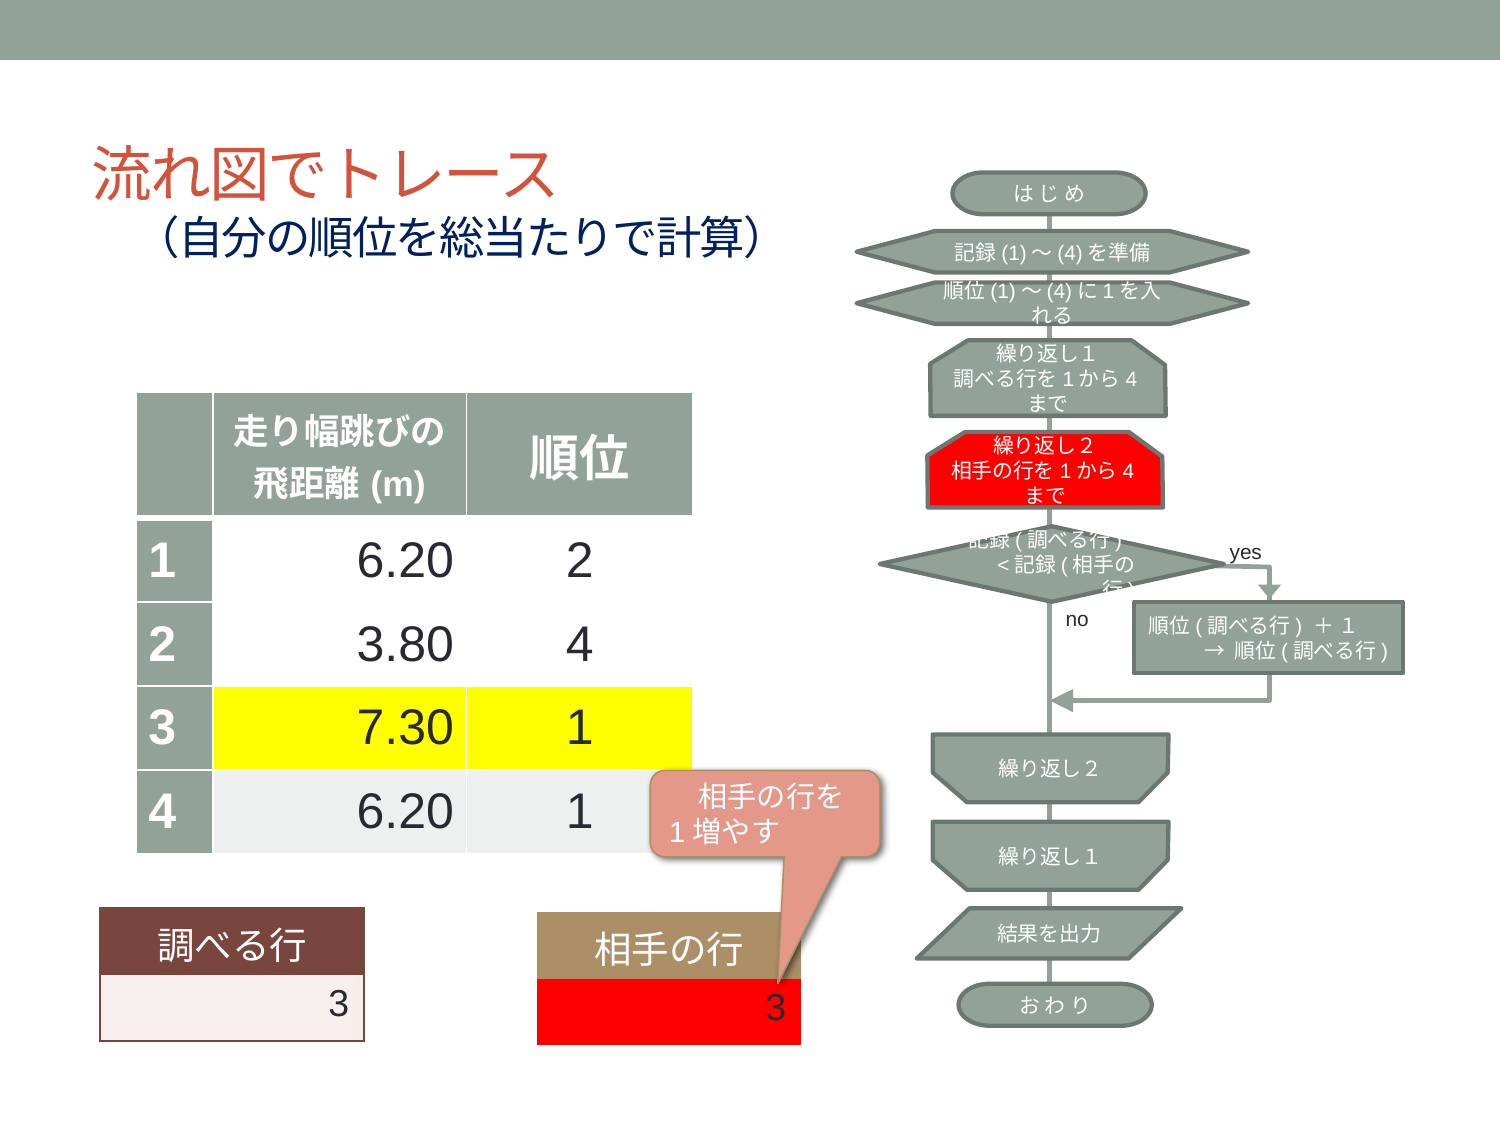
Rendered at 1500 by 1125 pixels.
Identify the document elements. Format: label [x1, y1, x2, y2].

table_header [101, 909, 363, 974]
table_cell [214, 521, 466, 601]
table_cell [467, 771, 656, 853]
text_box [649, 172, 1403, 1026]
table_cell [537, 979, 801, 1045]
table_cell [137, 687, 212, 769]
table_cell [137, 603, 212, 685]
table_cell [214, 771, 466, 853]
table_cell [137, 771, 212, 853]
table_cell [214, 687, 466, 769]
table_cell [137, 521, 212, 601]
title [76, 108, 836, 292]
table_cell [467, 687, 692, 769]
table_header [214, 393, 466, 515]
table_header [537, 912, 780, 979]
table_cell [467, 521, 692, 601]
table_header [467, 393, 692, 515]
table_header [782, 942, 801, 979]
table_cell [101, 975, 363, 1040]
table_cell [467, 603, 692, 685]
table_header [137, 393, 212, 515]
table_cell [214, 603, 466, 685]
